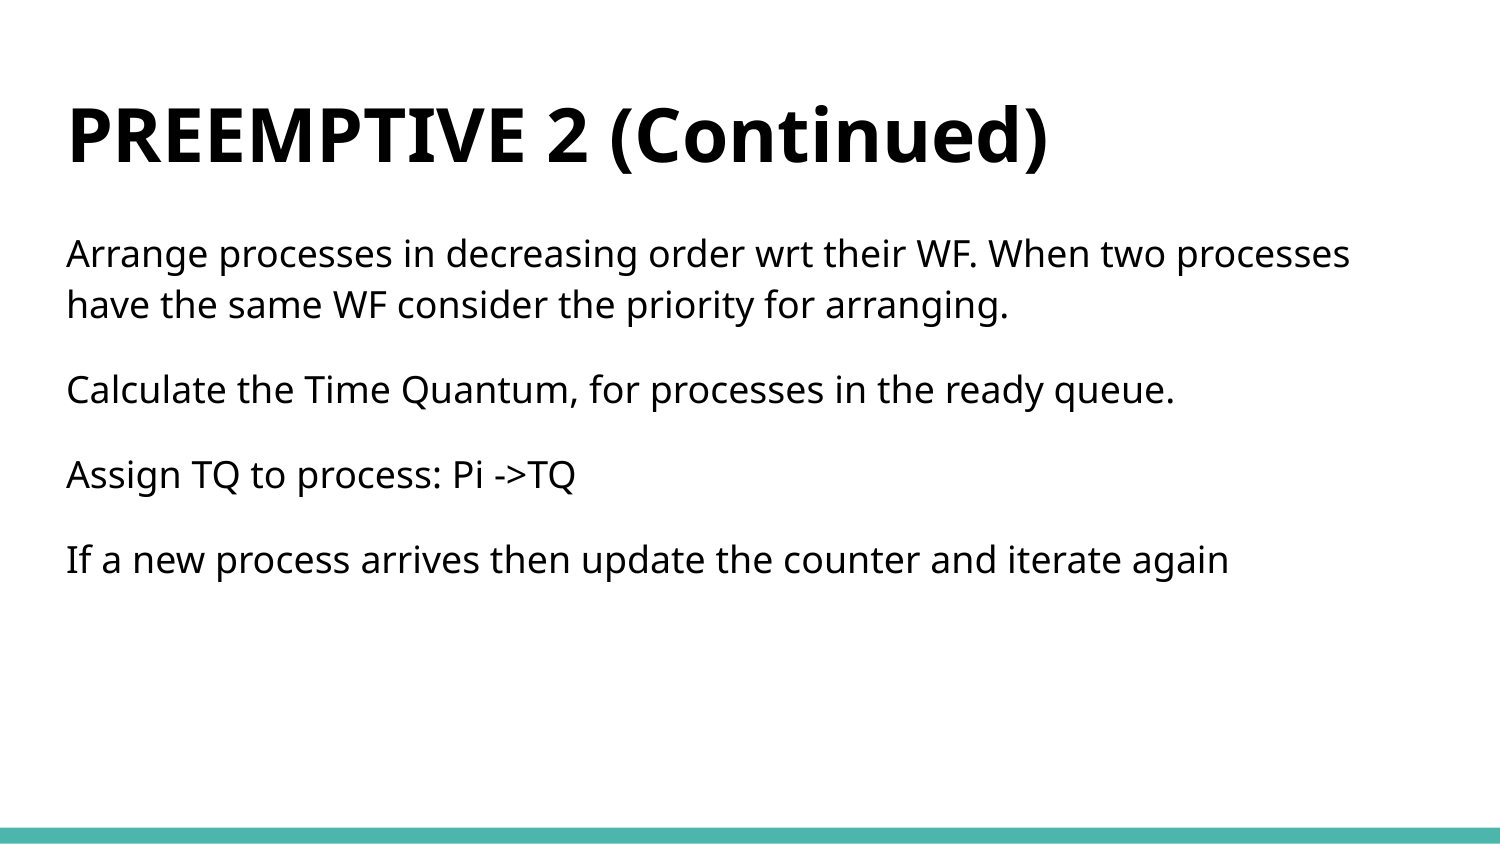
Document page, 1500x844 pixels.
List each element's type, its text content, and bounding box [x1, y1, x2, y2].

list Arrange processes in decreasing order wrt their WF. When two processes have the same WF consider the priority for arranging. Calculate the Time Quantum, for processes in the ready queue. Assign TQ to process: Pi ->TQ If a new process arrives then update the counter and iterate again [51, 207, 1449, 750]
title PREEMPTIVE 2 (Continued) [51, 72, 1449, 189]
